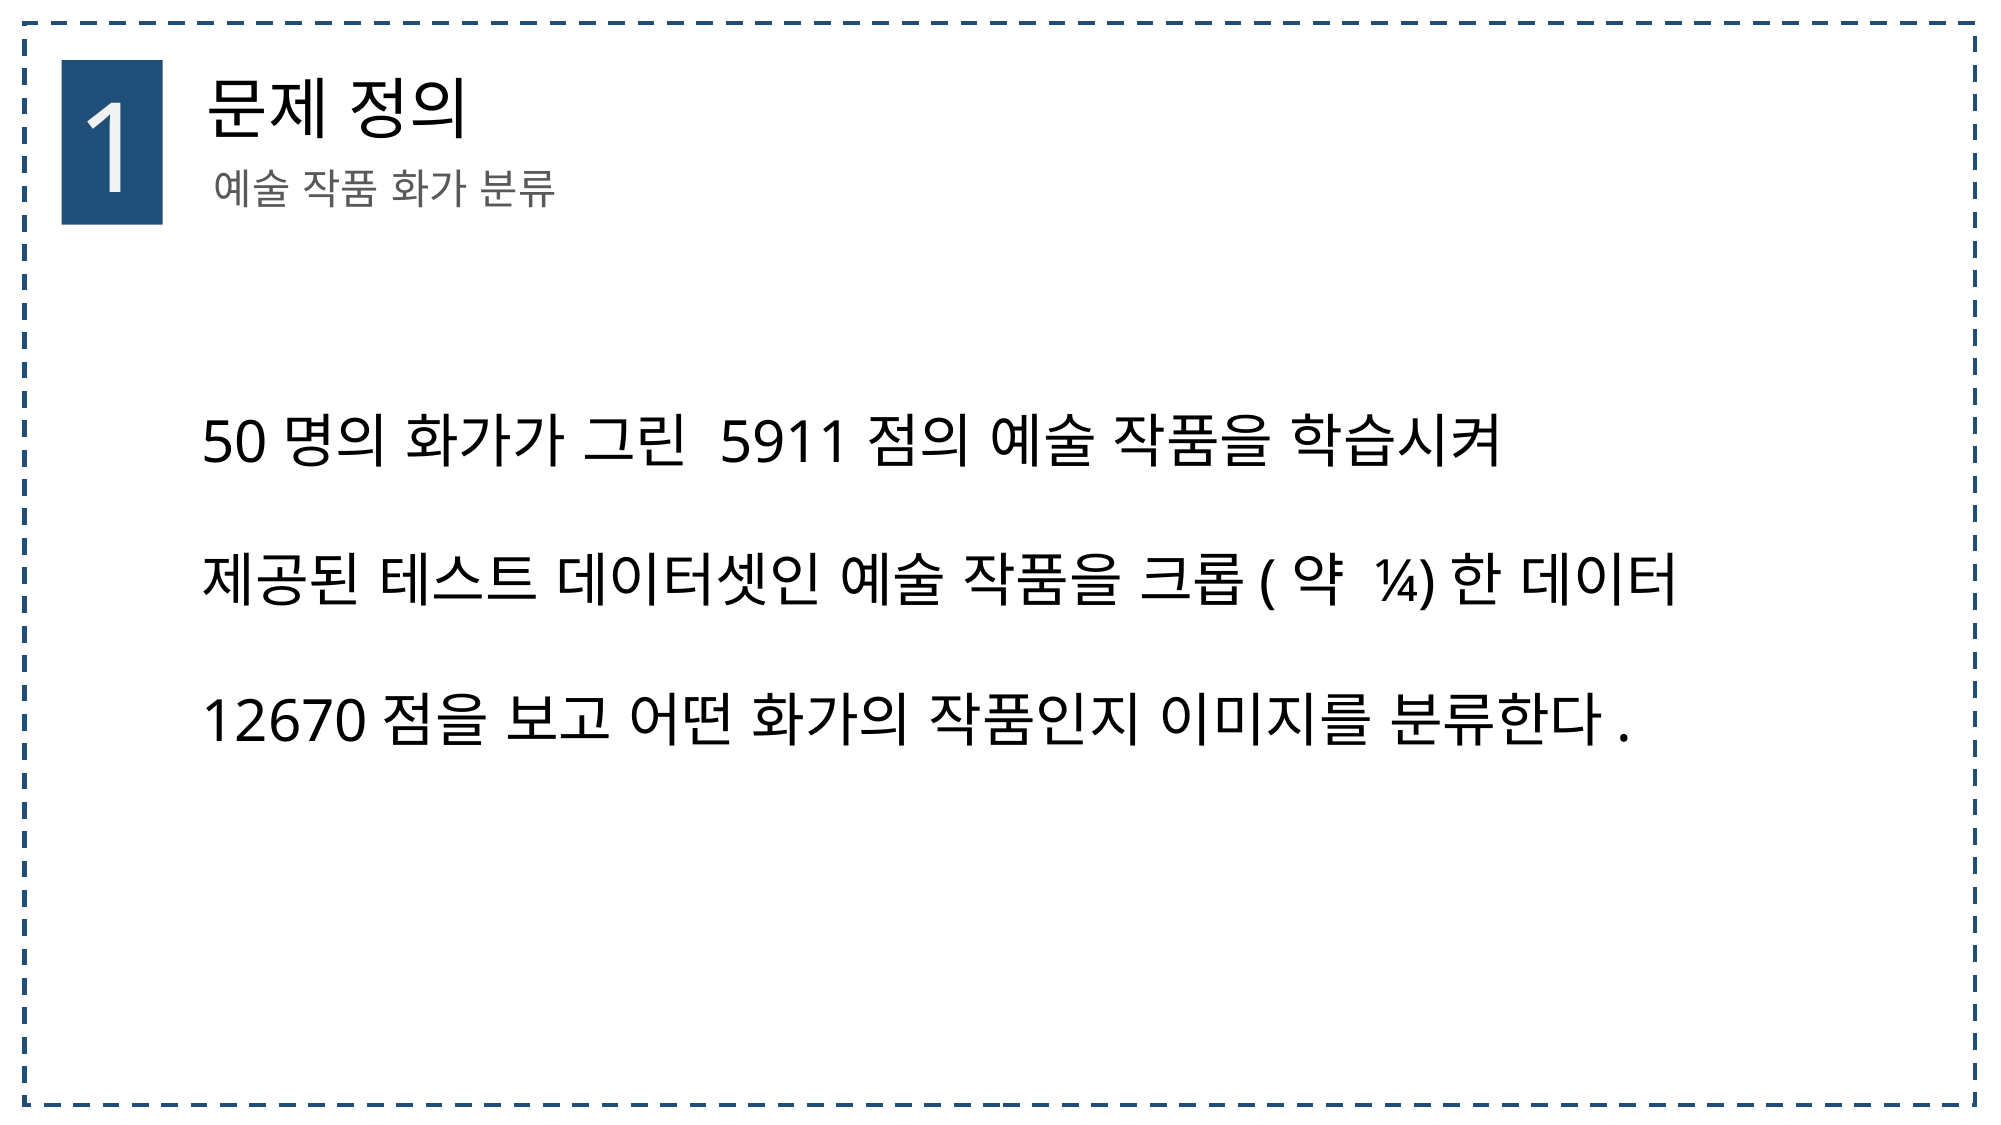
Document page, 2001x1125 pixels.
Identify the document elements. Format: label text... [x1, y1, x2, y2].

text_box 50명의 화가가 그린 5911점의 예술 작품을 학습시켜 제공된 테스트 데이터셋인 예술 작품을 크롭(약 ¼)한 데이터 12670점을 보고 어떤 화가의 작품인지 이미지를 분류한다. [186, 396, 1813, 761]
text_box [23, 22, 1976, 1106]
